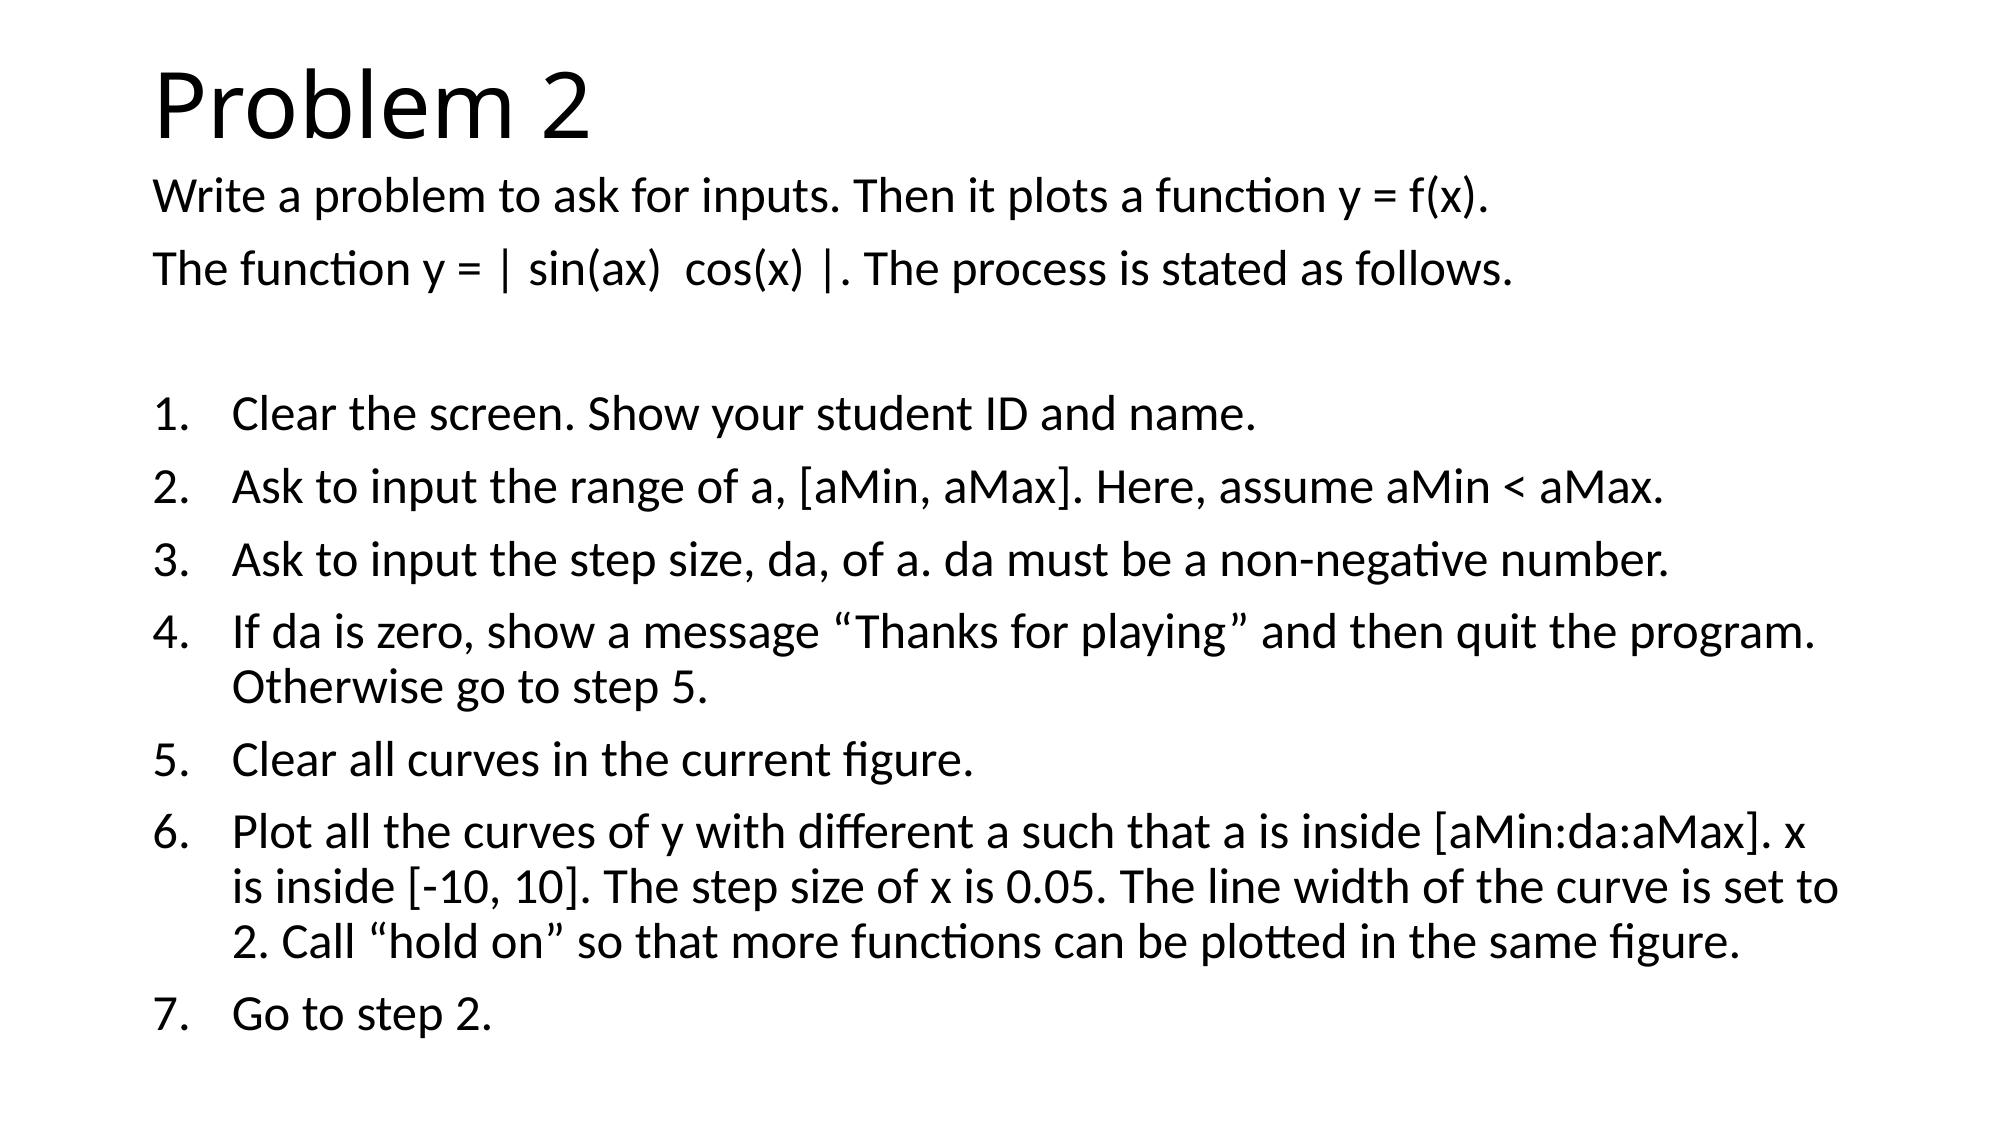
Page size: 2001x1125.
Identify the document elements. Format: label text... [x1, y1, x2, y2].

title Problem 2 [137, 0, 1863, 160]
list Write a problem to ask for inputs. Then it plots a function y = f(x). The function y = | sin(ax) cos(x) |. The process is stated as follows. Clear the screen. Show your student ID and name. Ask to input the range of a, [aMin, aMax]. Here, assume aMin < aMax. Ask to input the step size, da, of a. da must be a non-negative number. If da is zero, show a message “Thanks for playing” and then quit the program. Otherwise go to step 5. Clear all curves in the current figure. Plot all the curves of y with different a such that a is inside [aMin:da:aMax]. x is inside [-10, 10]. The step size of x is 0.05. The line width of the curve is set to 2. Call “hold on” so that more functions can be plotted in the same figure. Go to step 2. [137, 160, 1863, 1094]
